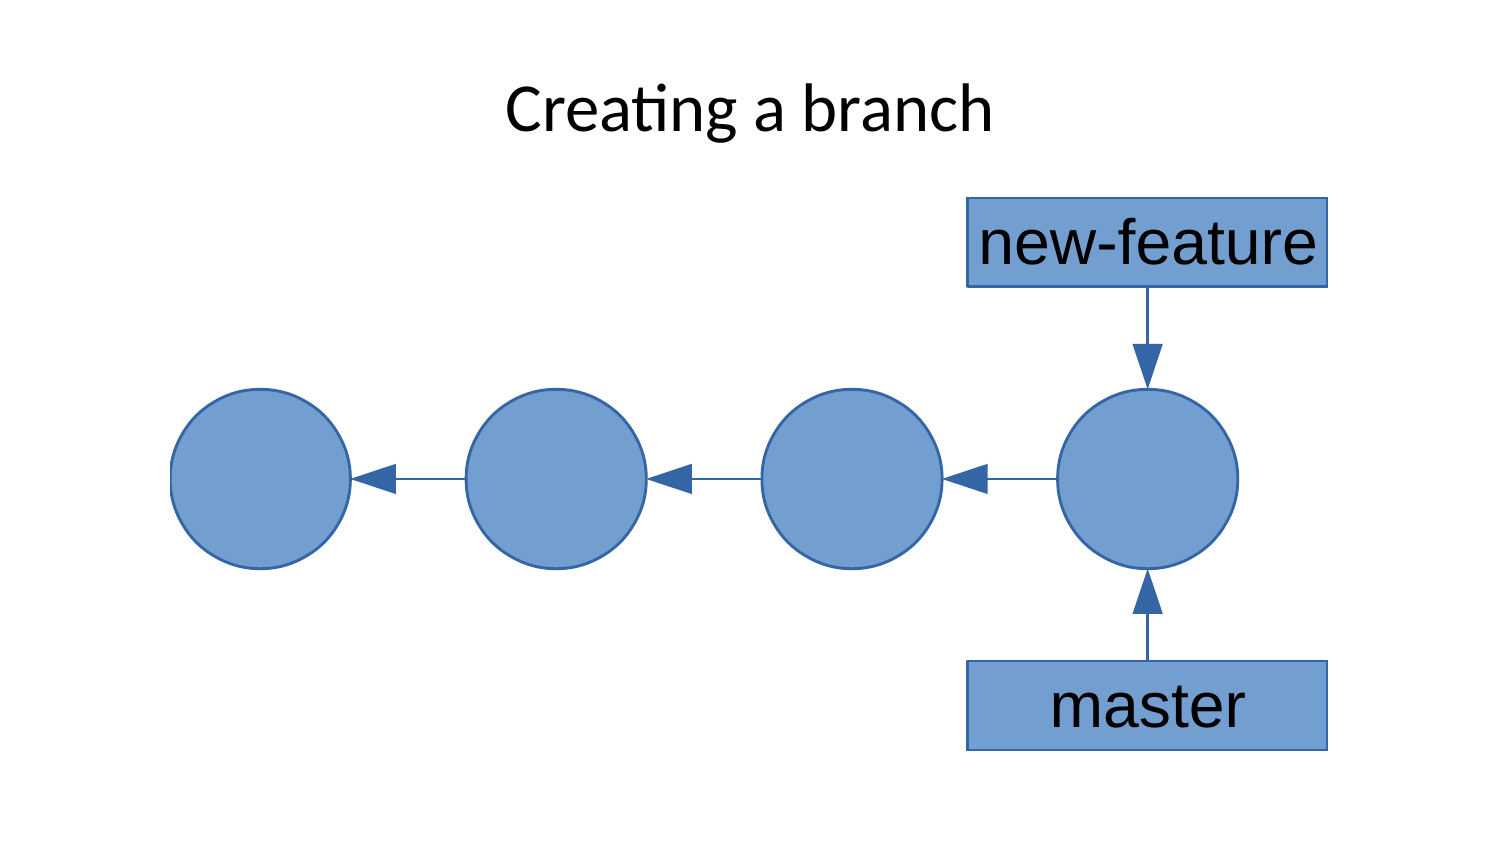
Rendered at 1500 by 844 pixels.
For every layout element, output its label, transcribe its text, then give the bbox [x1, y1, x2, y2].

picture [168, 195, 1330, 753]
title Creating a branch [75, 33, 1425, 175]
